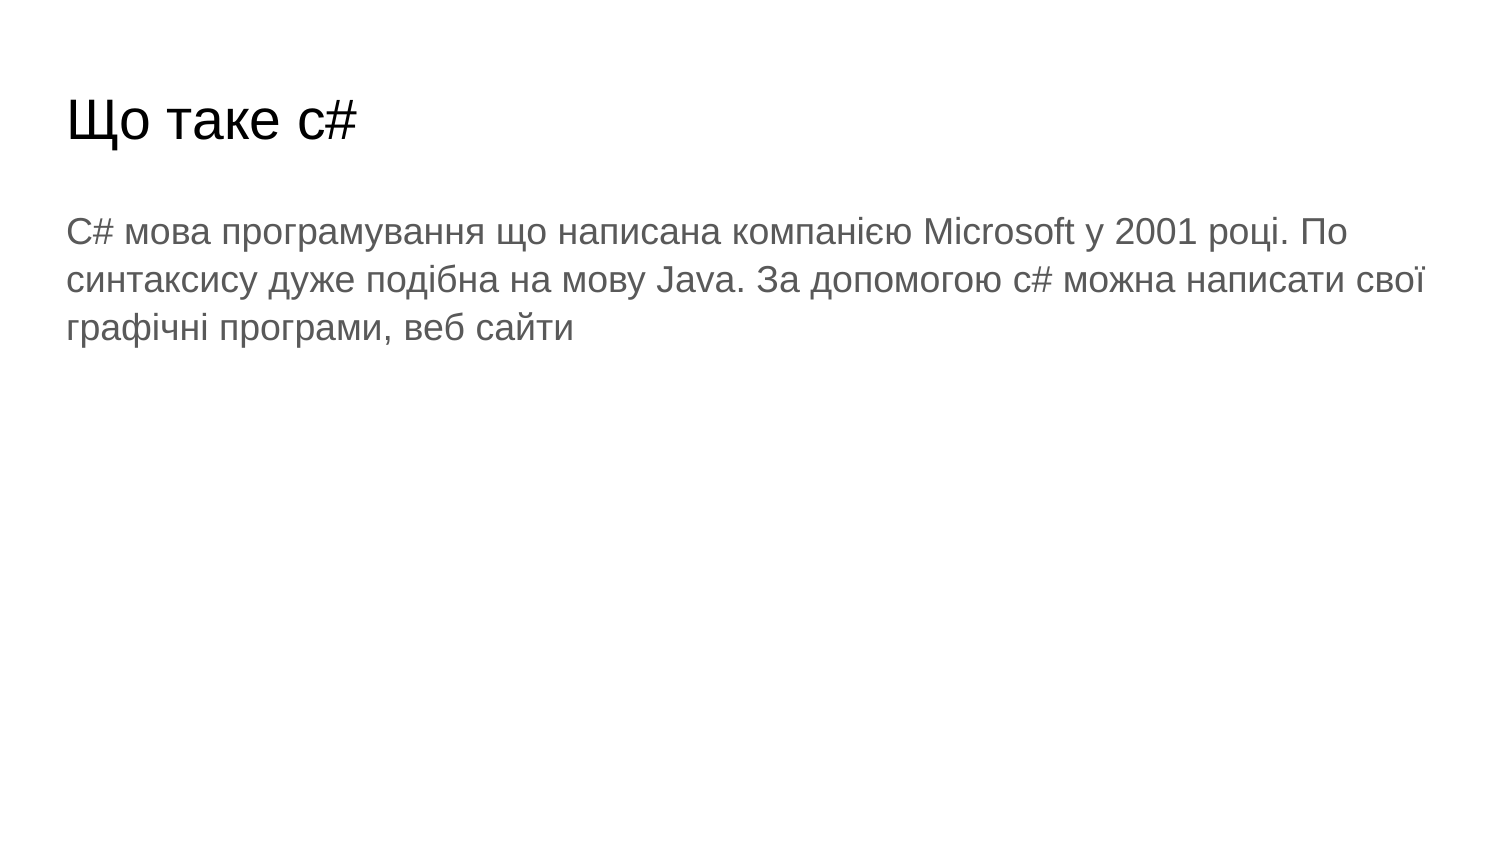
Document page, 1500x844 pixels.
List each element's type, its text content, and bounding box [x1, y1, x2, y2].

title Що таке с# [51, 72, 1449, 167]
list C# мова програмування що написана компанією Microsoft у 2001 році. По синтаксису дуже подібна на мову Java. За допомогою c# можна написати свої графічні програми, веб сайти [51, 189, 1449, 750]
